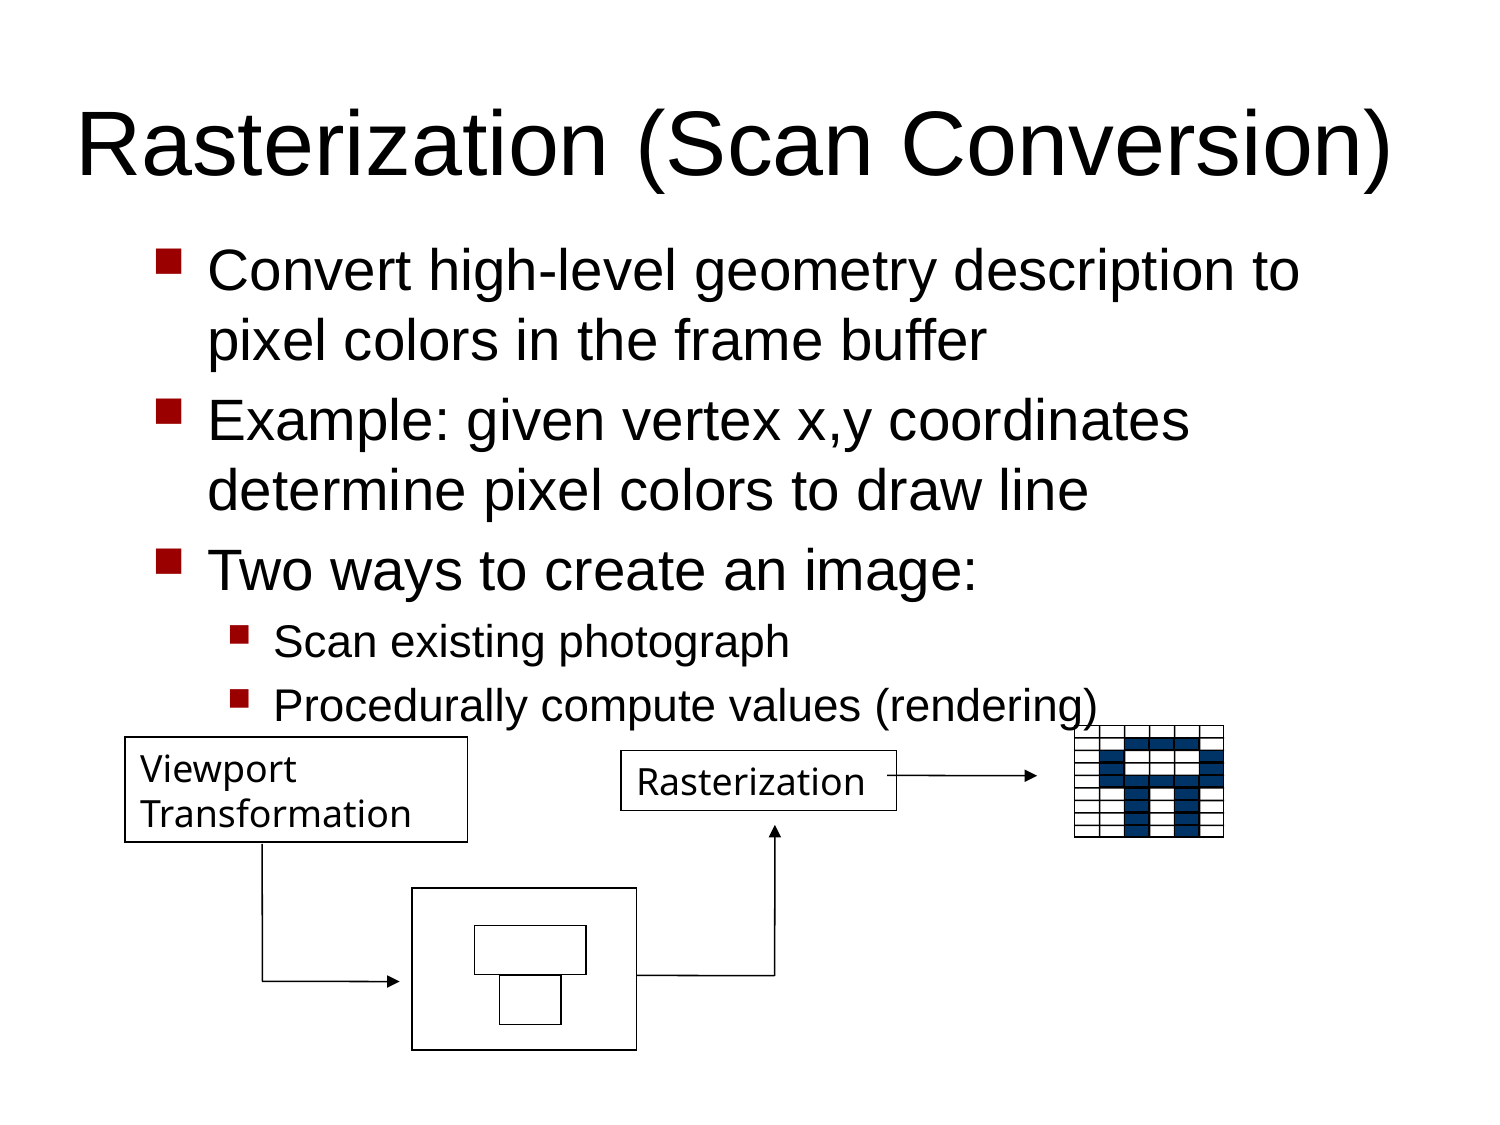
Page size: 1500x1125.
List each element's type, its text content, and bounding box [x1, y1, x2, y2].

text_box [768, 824, 782, 976]
text_box Convert high-level geometry description to pixel colors in the frame buffer Example: given vertex x,y coordinates determine pixel colors to draw line Two ways to create an image: Scan existing photograph Procedurally compute values (rendering) [137, 224, 1412, 949]
text_box Rasterization (Scan Conversion) [75, 45, 1425, 232]
text_box [887, 769, 1038, 782]
text_box [262, 975, 400, 988]
text_box Viewport Transformation [125, 737, 468, 843]
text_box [474, 925, 587, 1025]
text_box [1074, 725, 1225, 838]
text_box Rasterization [621, 750, 897, 811]
text_box [412, 887, 637, 1050]
